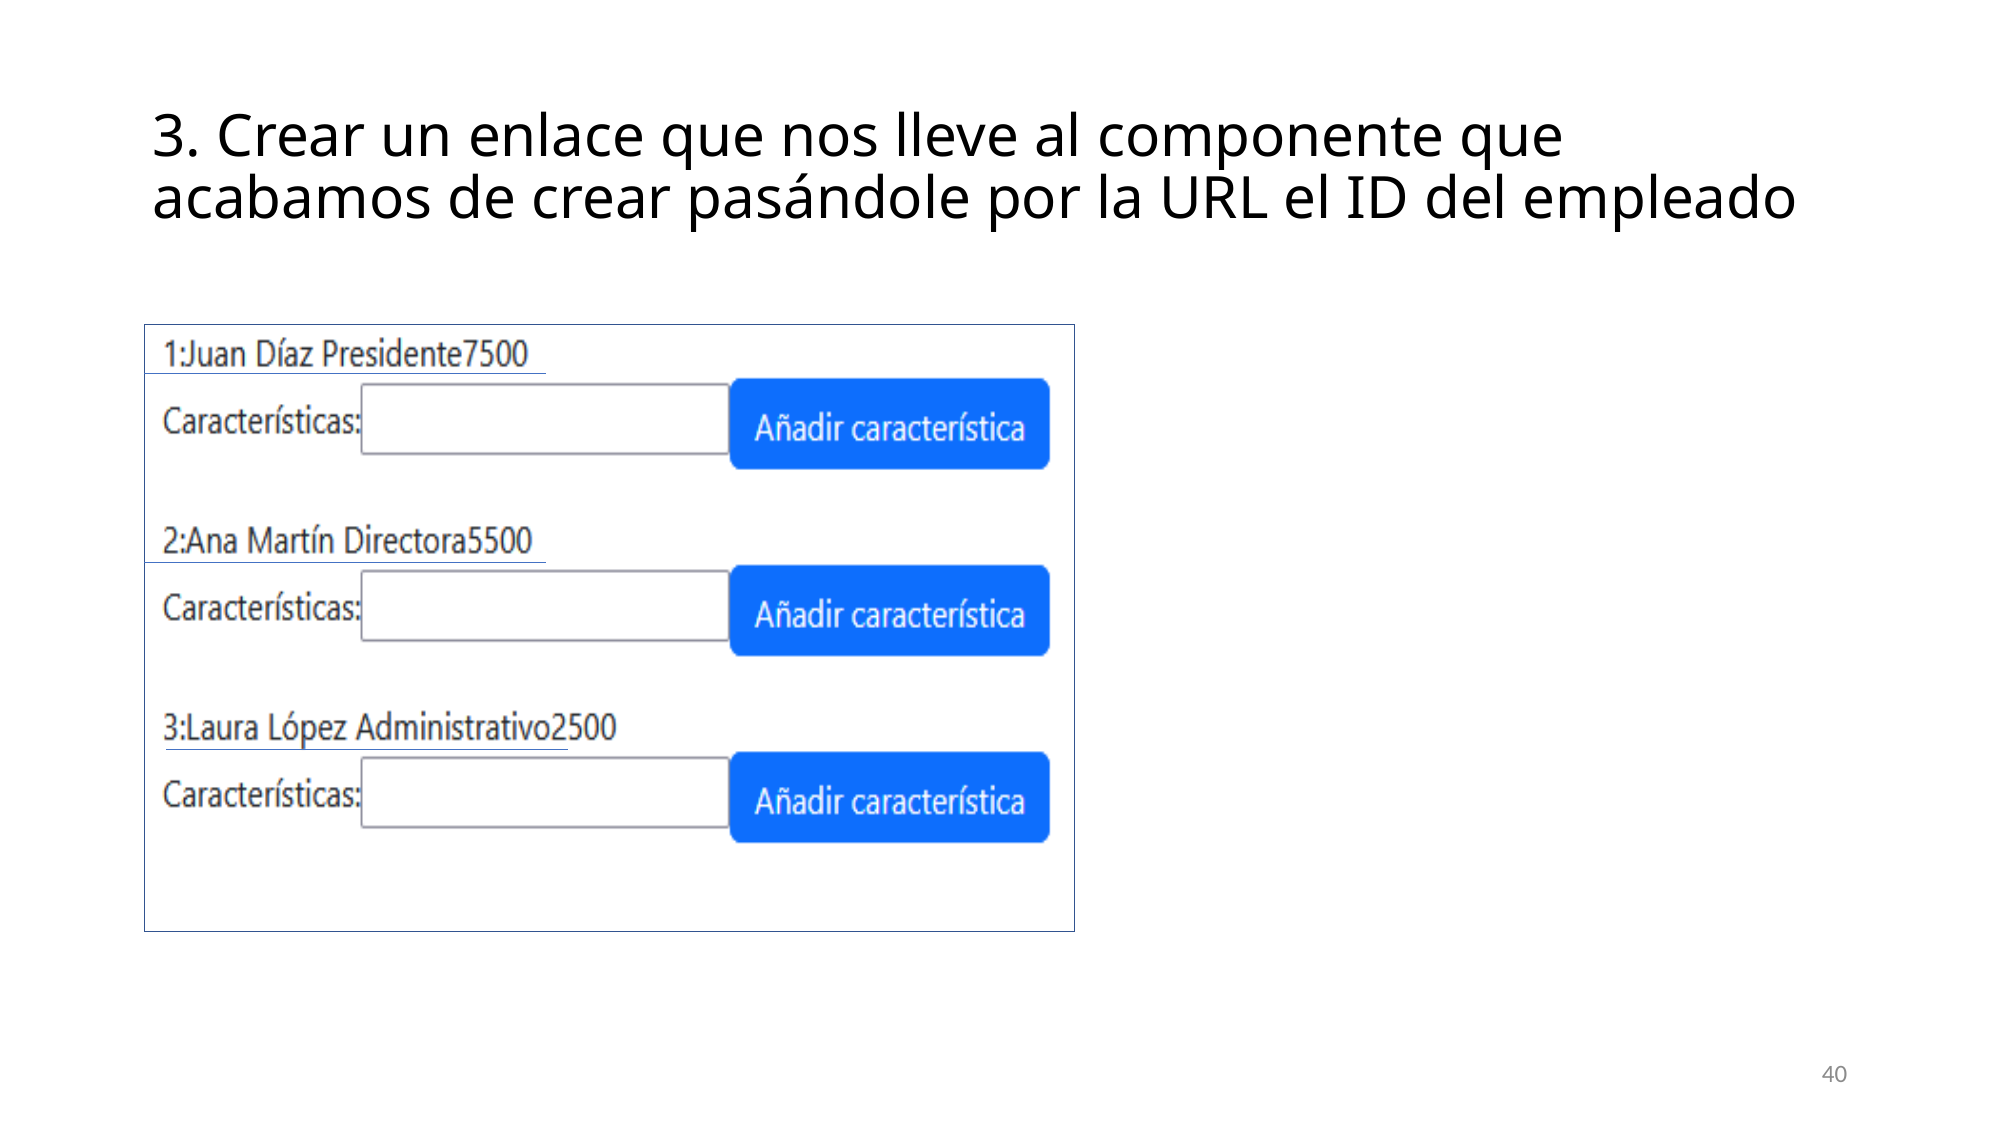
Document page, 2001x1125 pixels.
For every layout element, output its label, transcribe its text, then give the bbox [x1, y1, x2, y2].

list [144, 324, 1075, 932]
slide_number 40 [1412, 1042, 1863, 1103]
title 3. Crear un enlace que nos lleve al componente que acabamos de crear pasándole por la URL el ID del empleado [137, 59, 1863, 278]
